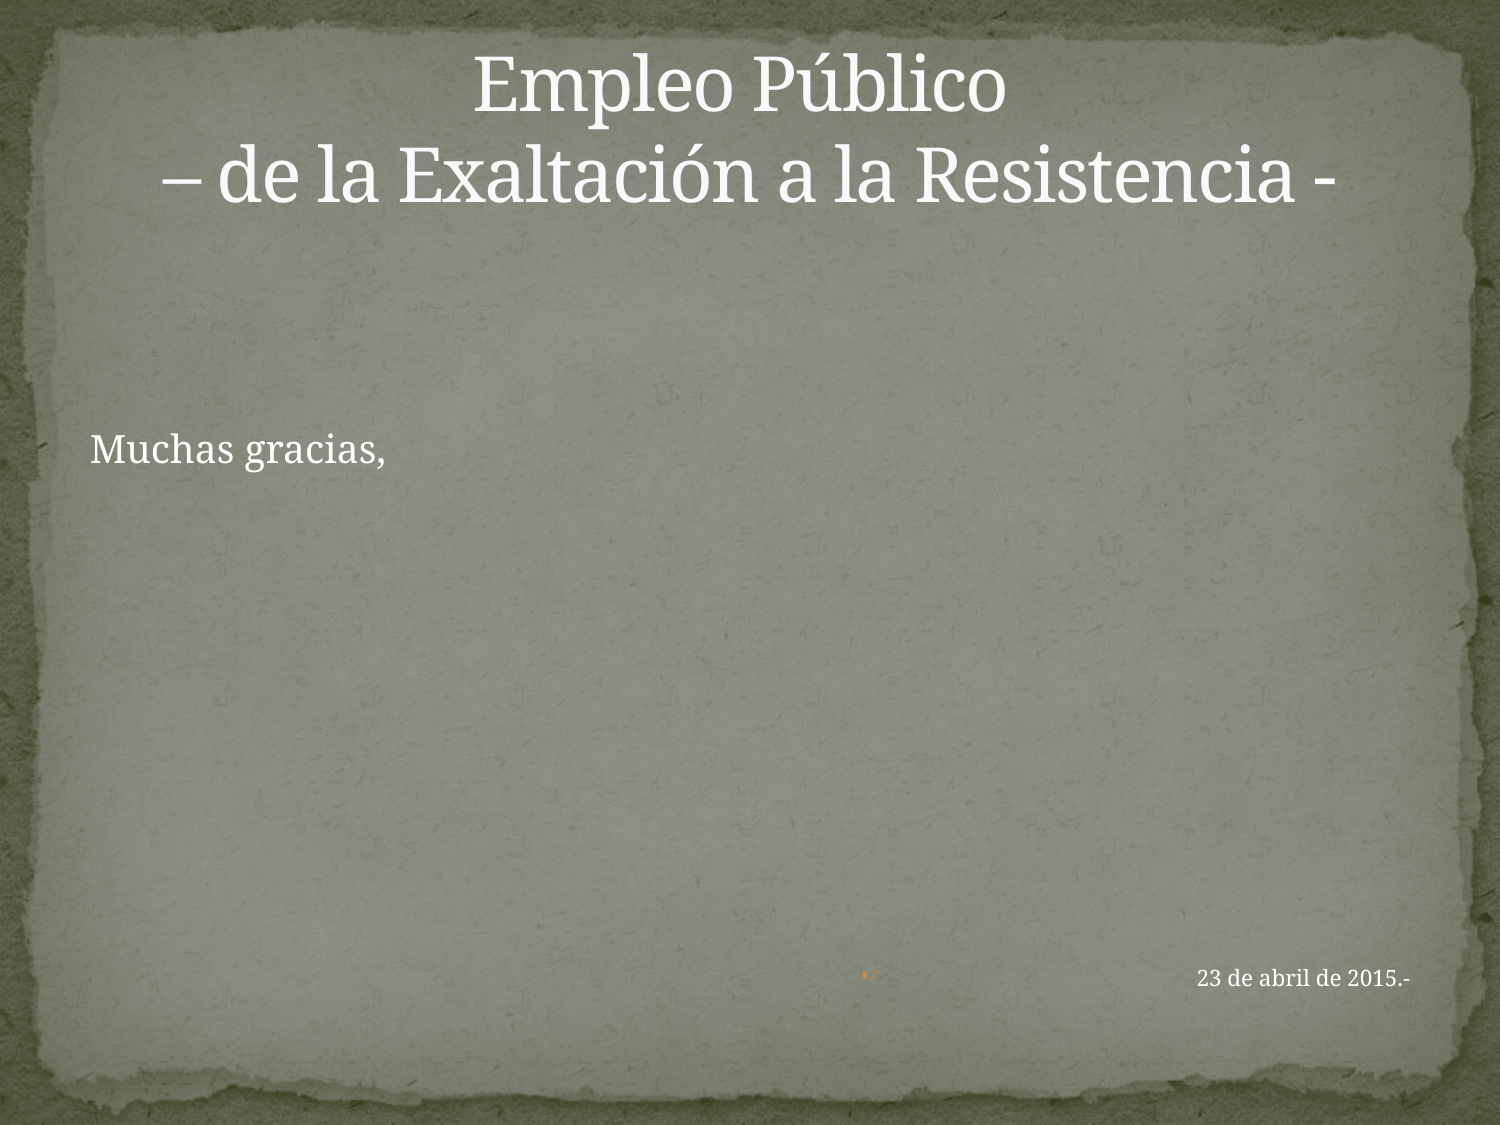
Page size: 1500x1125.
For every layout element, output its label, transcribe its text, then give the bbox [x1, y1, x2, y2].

title Empleo Público – de la Exaltación a la Resistencia - [74, 24, 1425, 225]
list Muchas gracias, 23 de abril de 2015.- [75, 249, 1425, 1000]
